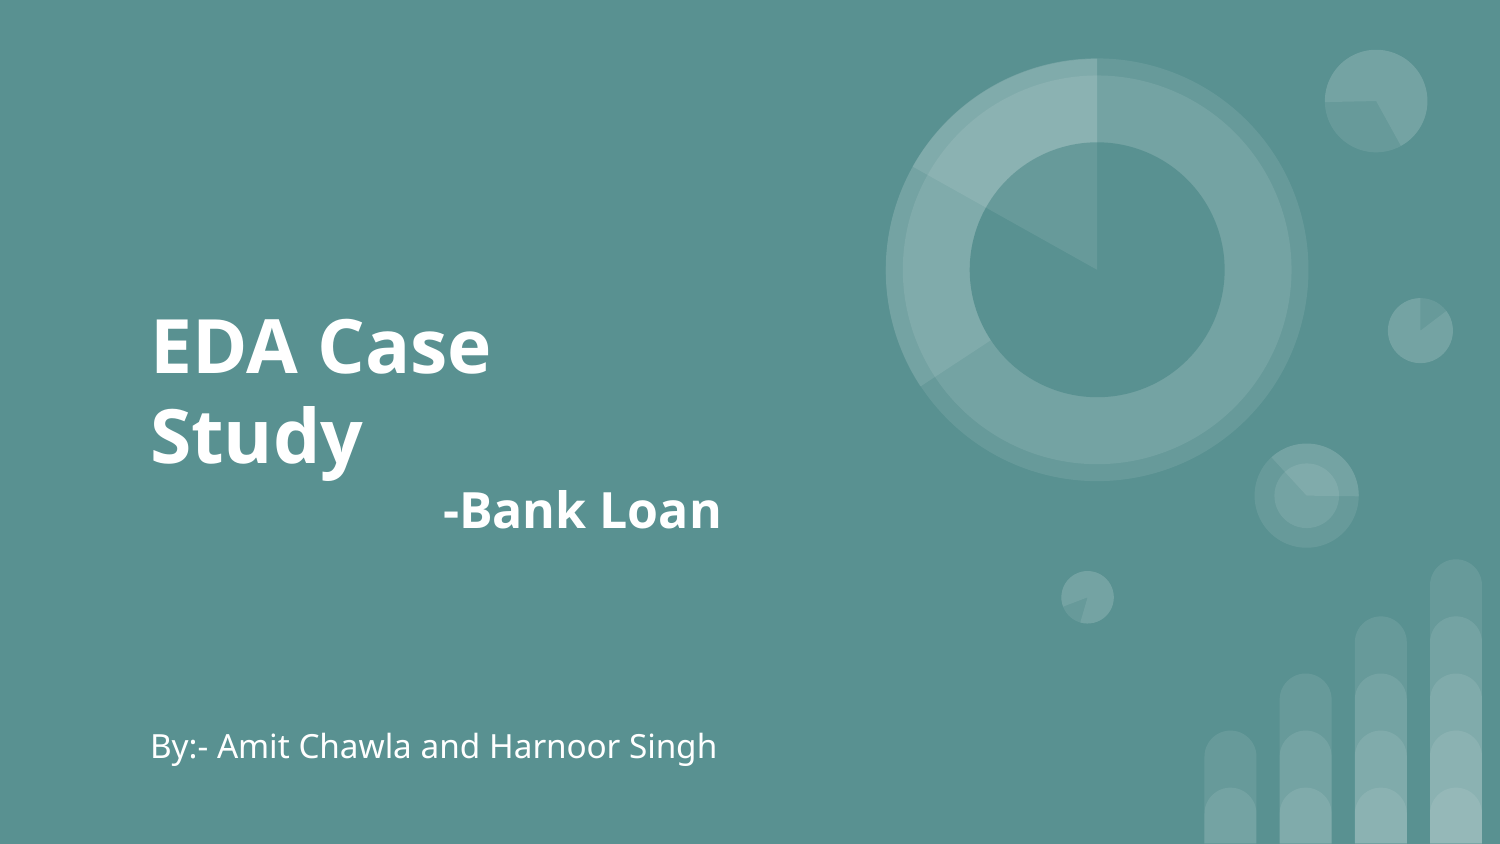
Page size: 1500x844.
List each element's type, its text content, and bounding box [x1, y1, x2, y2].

title EDA Case Study -Bank Loan [135, 264, 737, 572]
subtitle By:- Amit Chawla and Harnoor Singh [135, 710, 834, 825]
